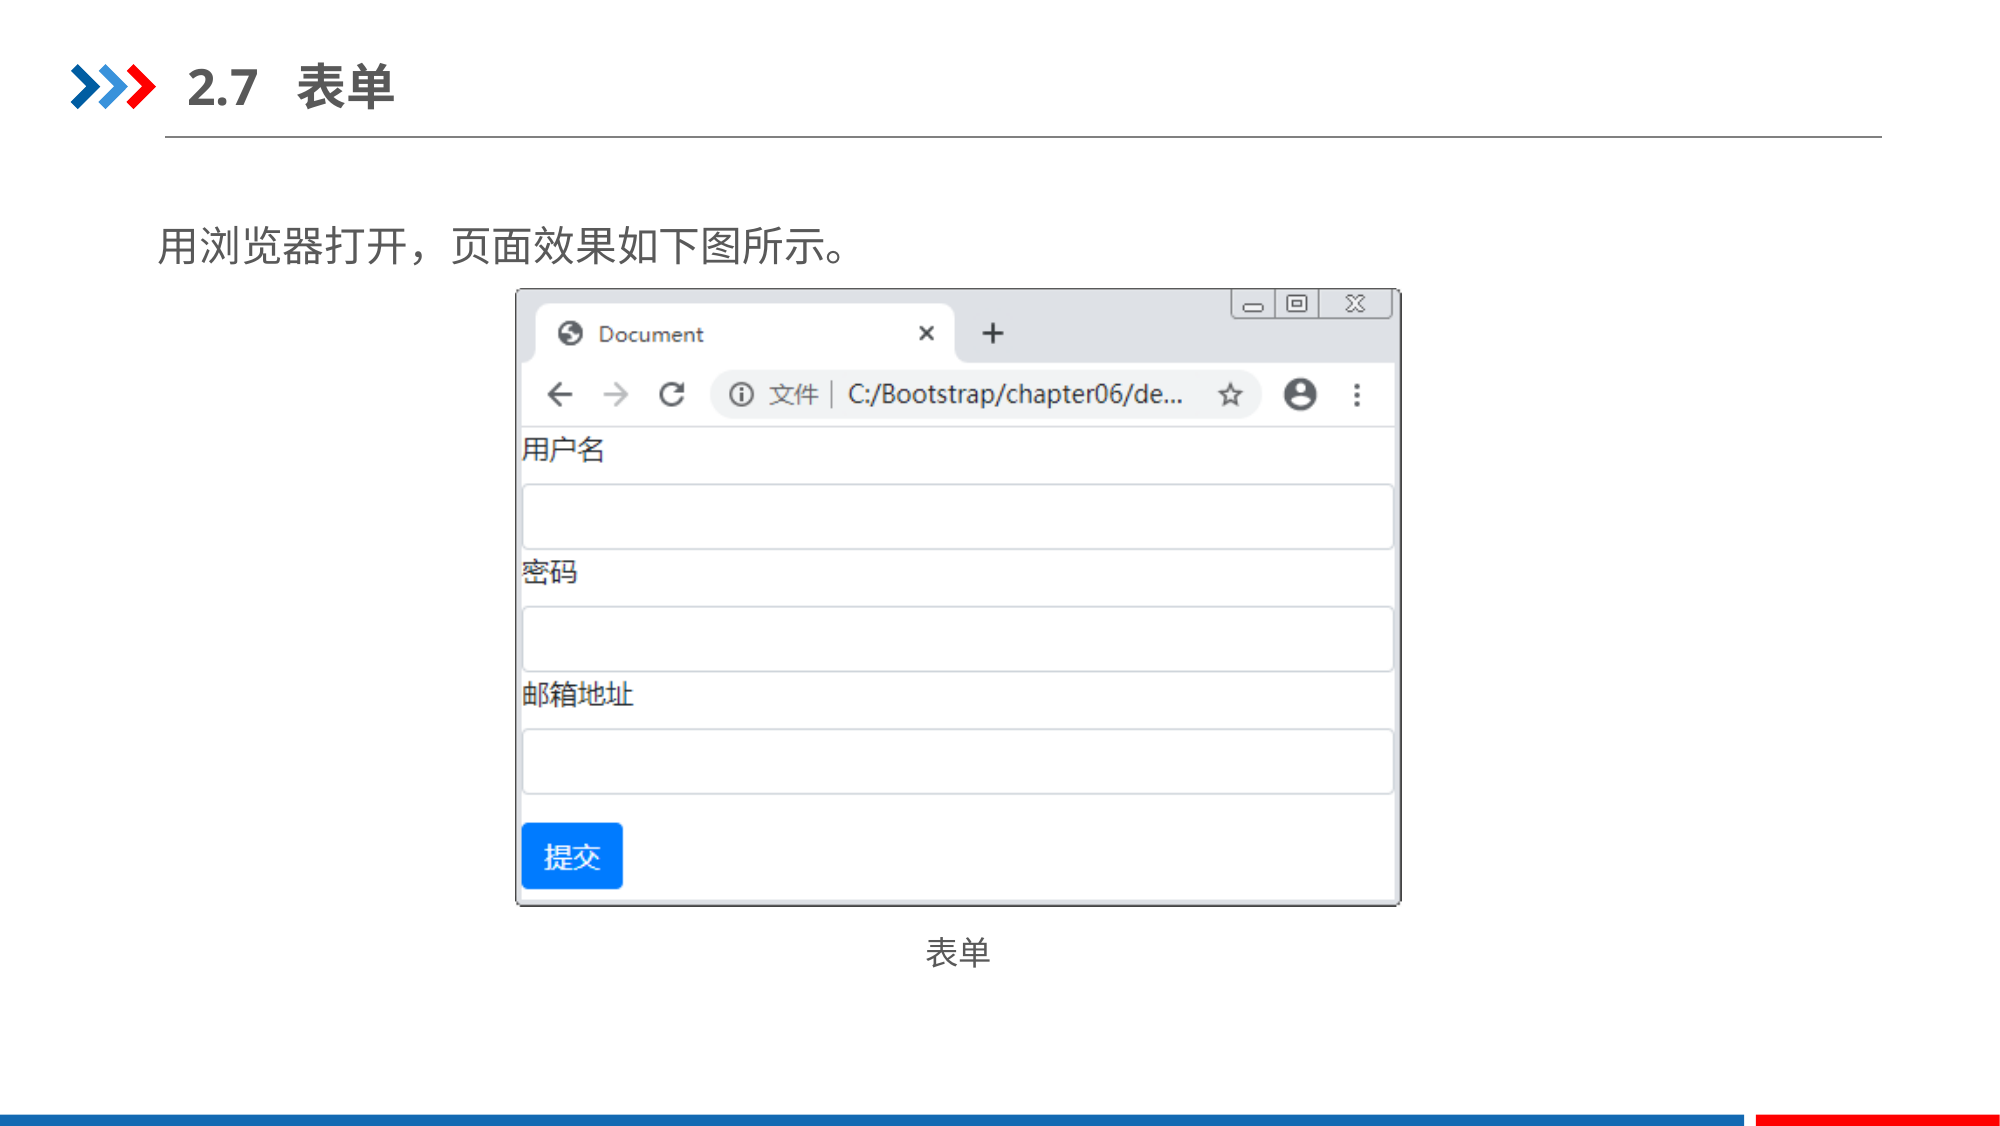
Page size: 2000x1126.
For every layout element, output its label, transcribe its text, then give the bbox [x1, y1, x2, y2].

text_box 2.7 表单 [187, 43, 918, 127]
text_box 表单 [740, 915, 1178, 980]
picture [515, 288, 1402, 907]
text_box 用浏览器打开，页面效果如下图所示。 [137, 184, 1851, 280]
